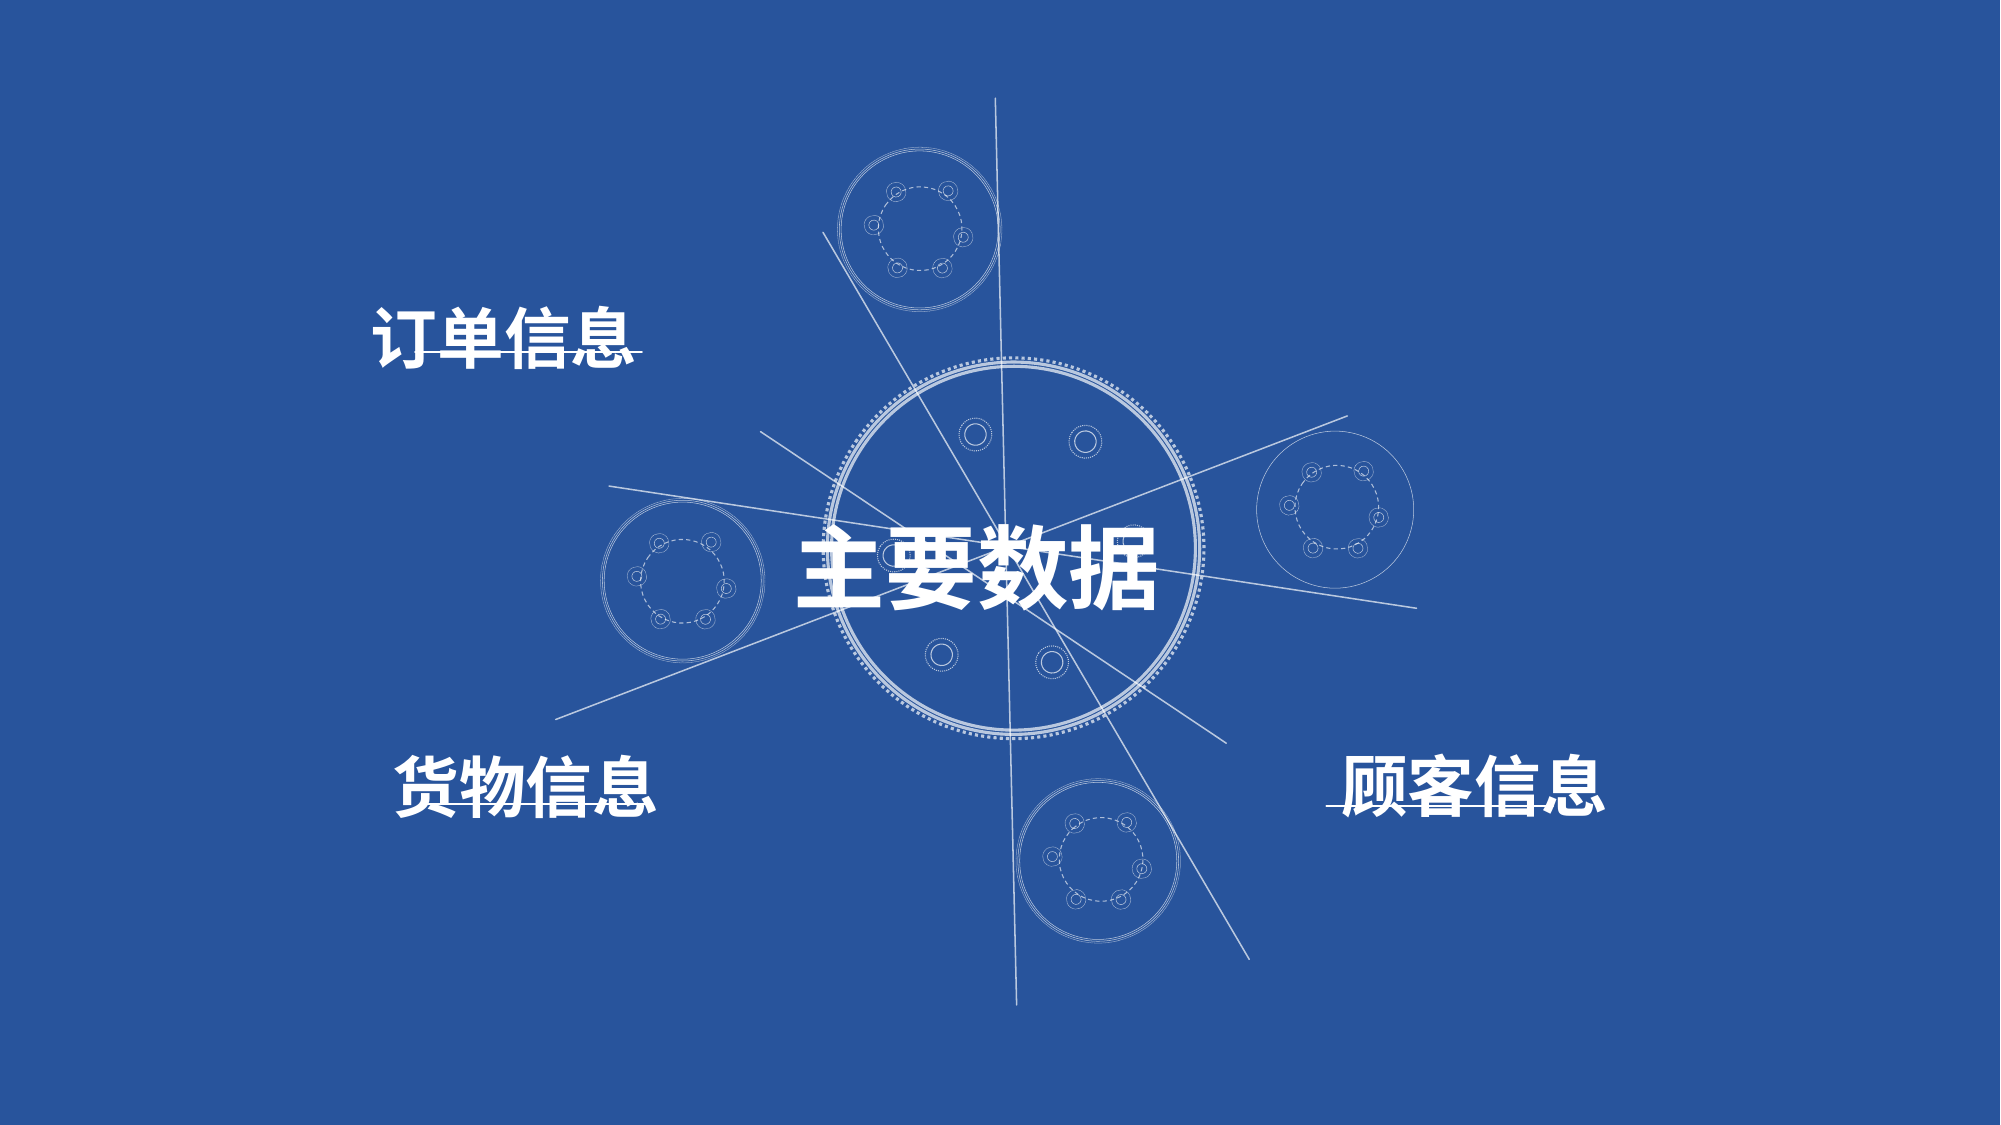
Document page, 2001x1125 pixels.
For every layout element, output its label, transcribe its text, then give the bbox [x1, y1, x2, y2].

text_box 顾客信息 [1425, 737, 1856, 833]
text_box 货物信息 [131, 738, 628, 834]
text_box 订单信息 [131, 289, 628, 385]
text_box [628, 197, 1425, 959]
